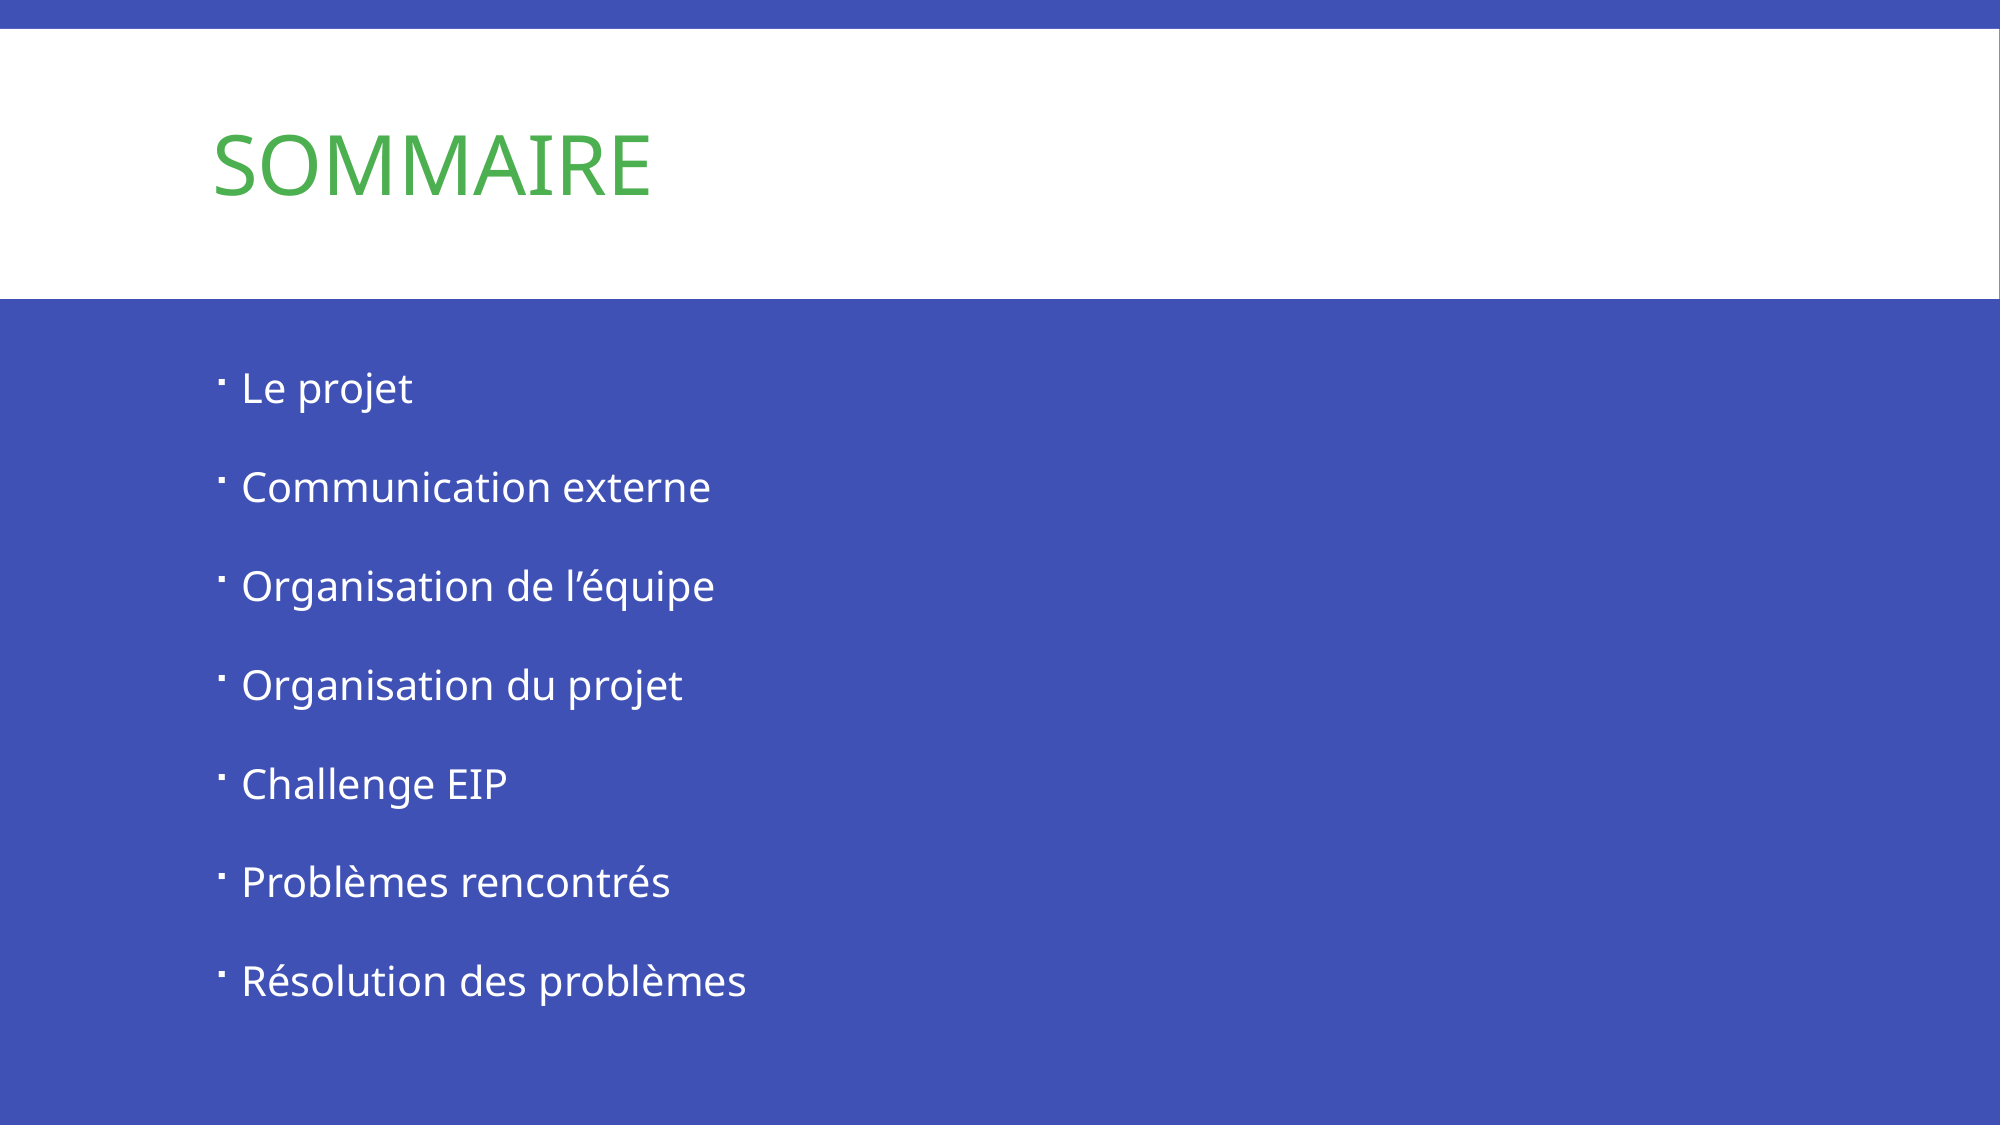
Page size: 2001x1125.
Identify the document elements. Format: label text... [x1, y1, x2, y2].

list Le projet Communication externe Organisation de l’équipe Organisation du projet Challenge EIP Problèmes rencontrés Résolution des problèmes [197, 329, 1803, 1020]
title Sommaire [197, 46, 1803, 295]
